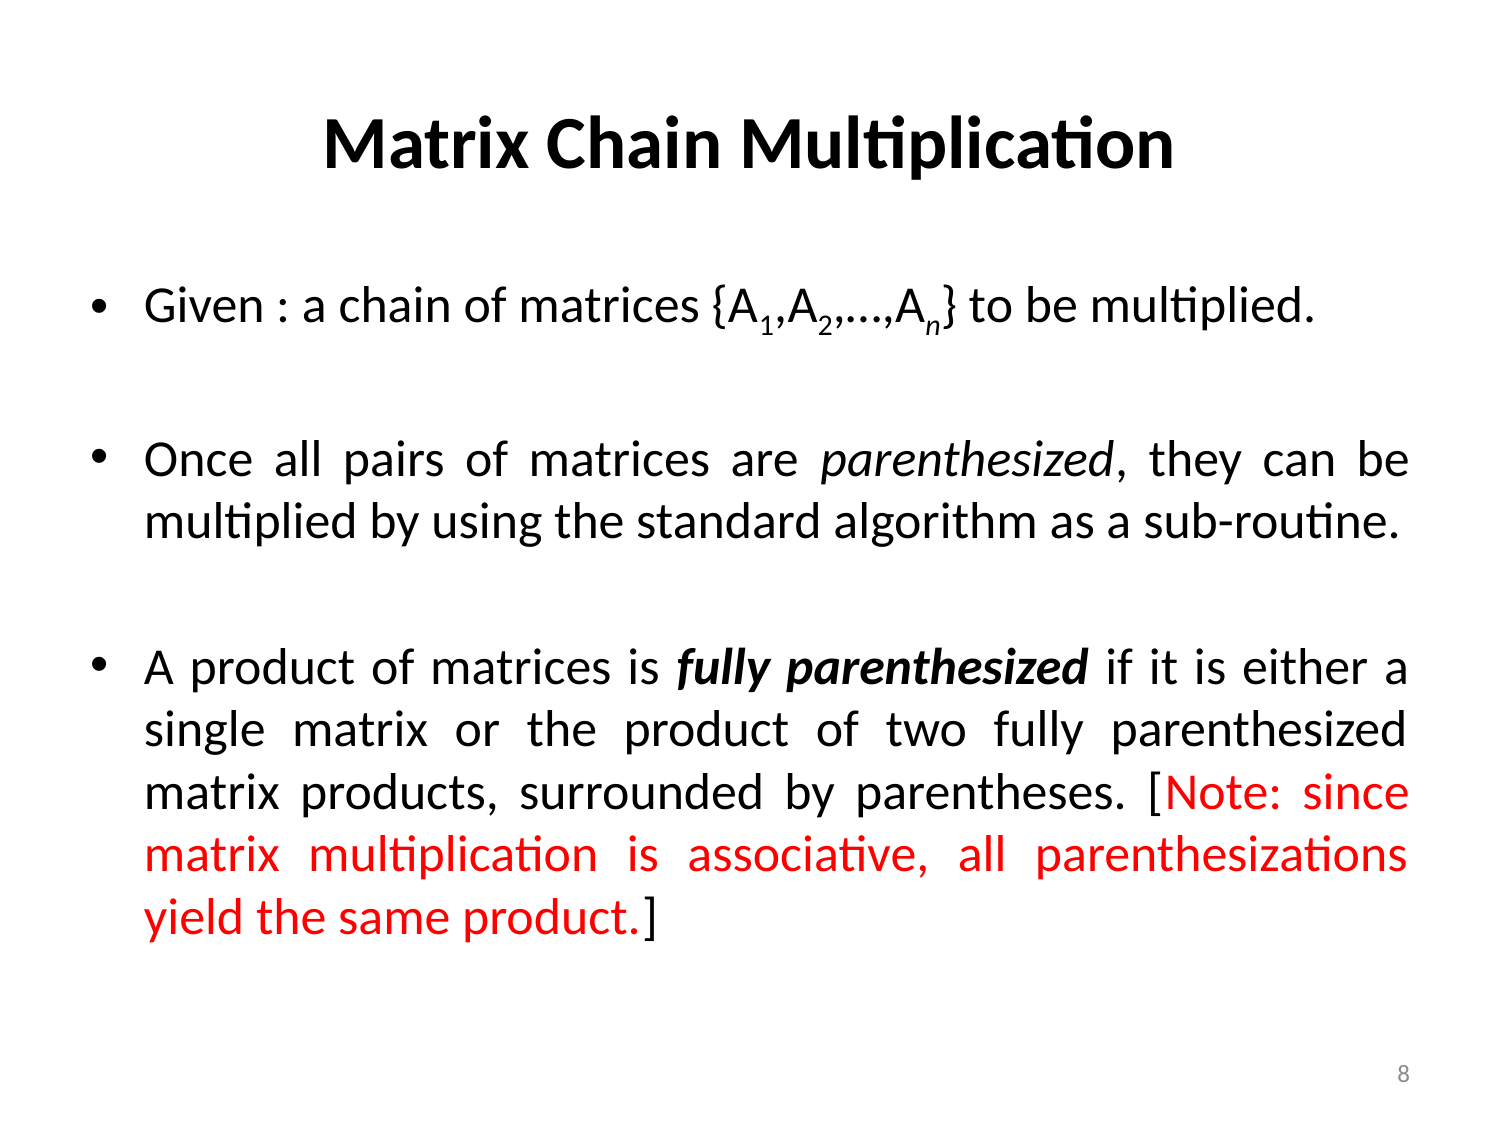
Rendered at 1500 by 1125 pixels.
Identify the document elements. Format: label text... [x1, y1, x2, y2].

title Matrix Chain Multiplication [75, 45, 1425, 233]
slide_number 8 [1074, 1042, 1425, 1103]
list Given : a chain of matrices {A1,A2,…,An} to be multiplied. Once all pairs of matrices are parenthesized, they can be multiplied by using the standard algorithm as a sub-routine. A product of matrices is fully parenthesized if it is either a single matrix or the product of two fully parenthesized matrix products, surrounded by parentheses. [Note: since matrix multiplication is associative, all parenthesizations yield the same product.] [75, 262, 1425, 1005]
